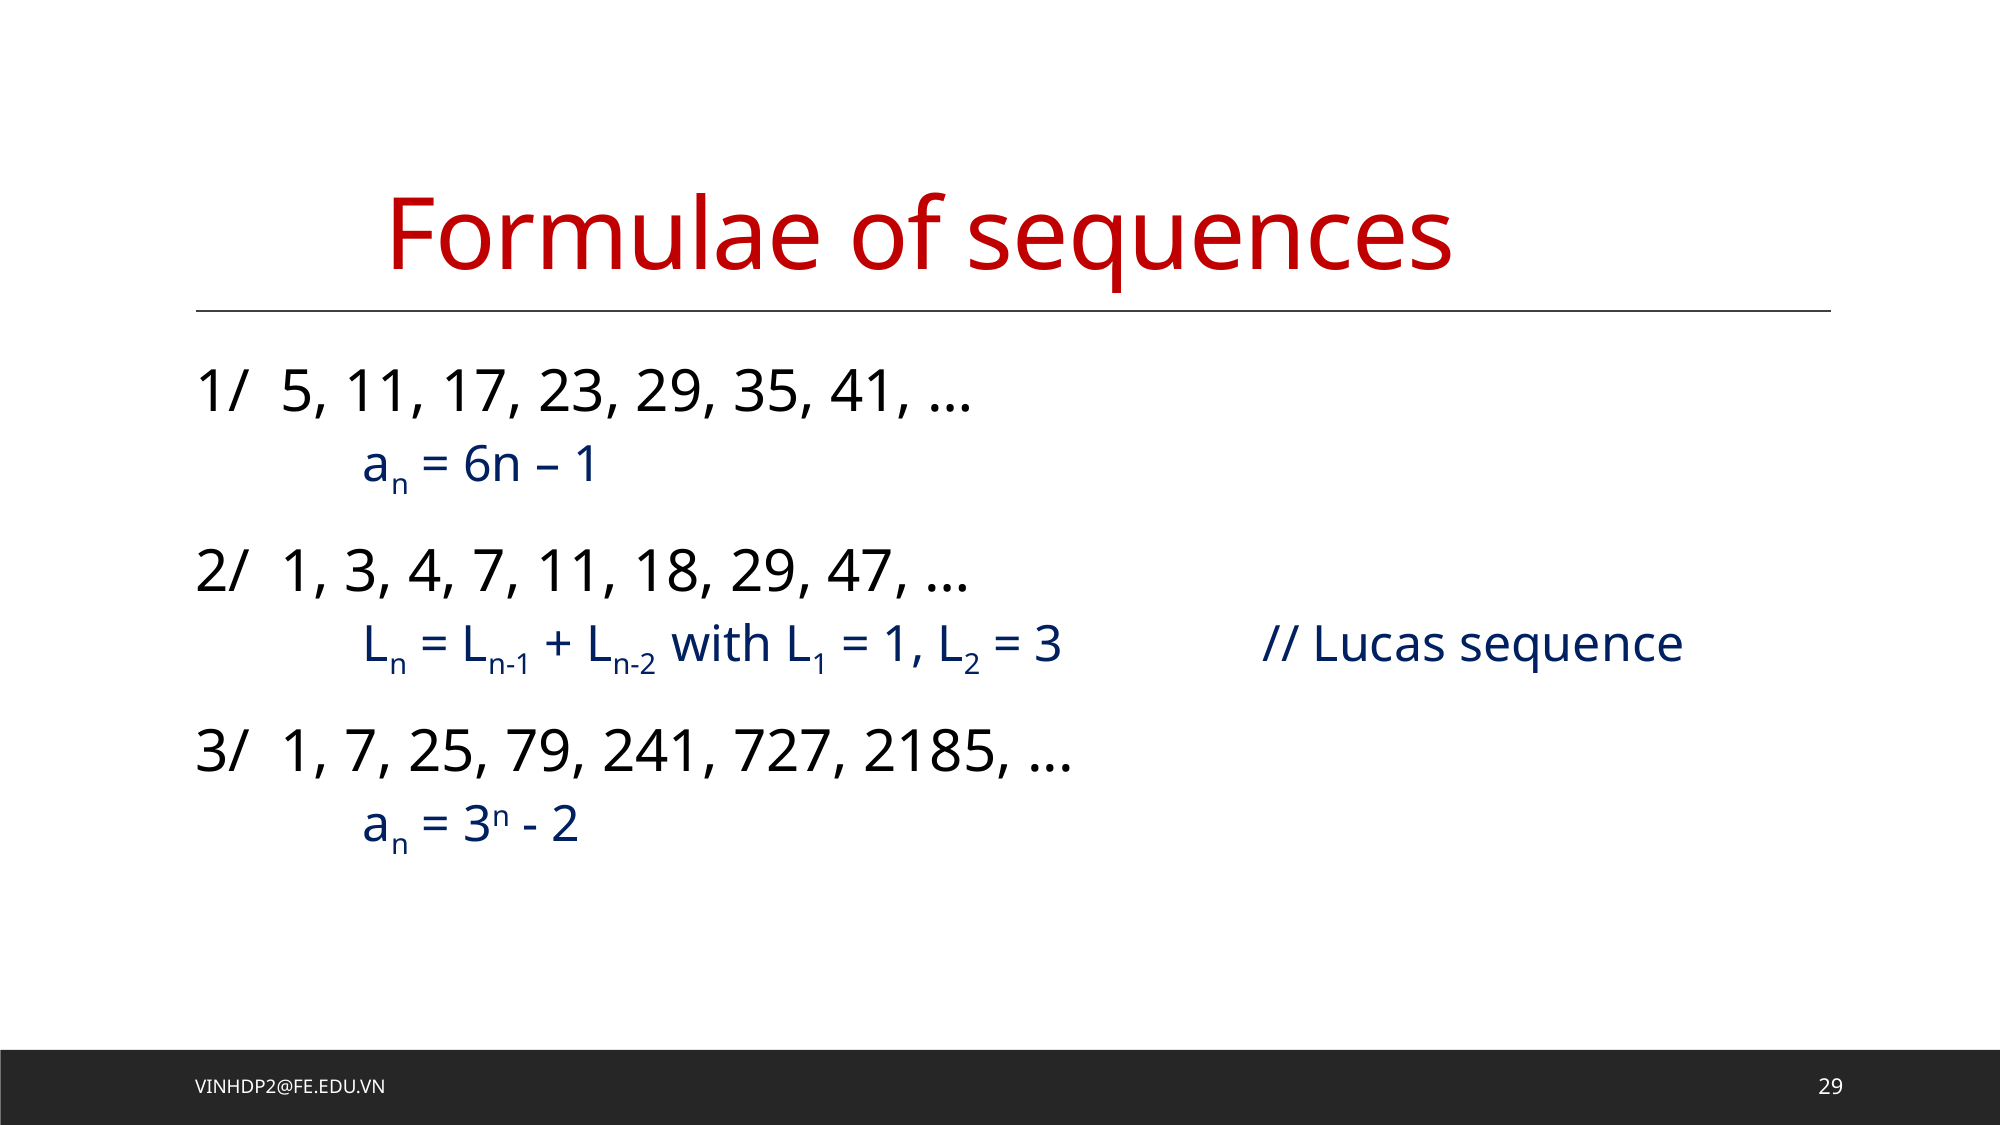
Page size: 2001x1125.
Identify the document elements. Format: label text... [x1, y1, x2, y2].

title Formulae of sequences [369, 60, 1830, 299]
footer vinhdp2@fe.edu.vn [180, 1057, 1299, 1118]
list 1/ 5, 11, 17, 23, 29, 35, 41, … an = 6n – 1 2/ 1, 3, 4, 7, 11, 18, 29, 47, … Ln = Ln-1 + Ln-2 with L1 = 1, L2 = 3 // Lucas sequence 3/ 1, 7, 25, 79, 241, 727, 2185, ... an = 3n - 2 [180, 345, 1830, 963]
slide_number 29 [1803, 1057, 1932, 1118]
